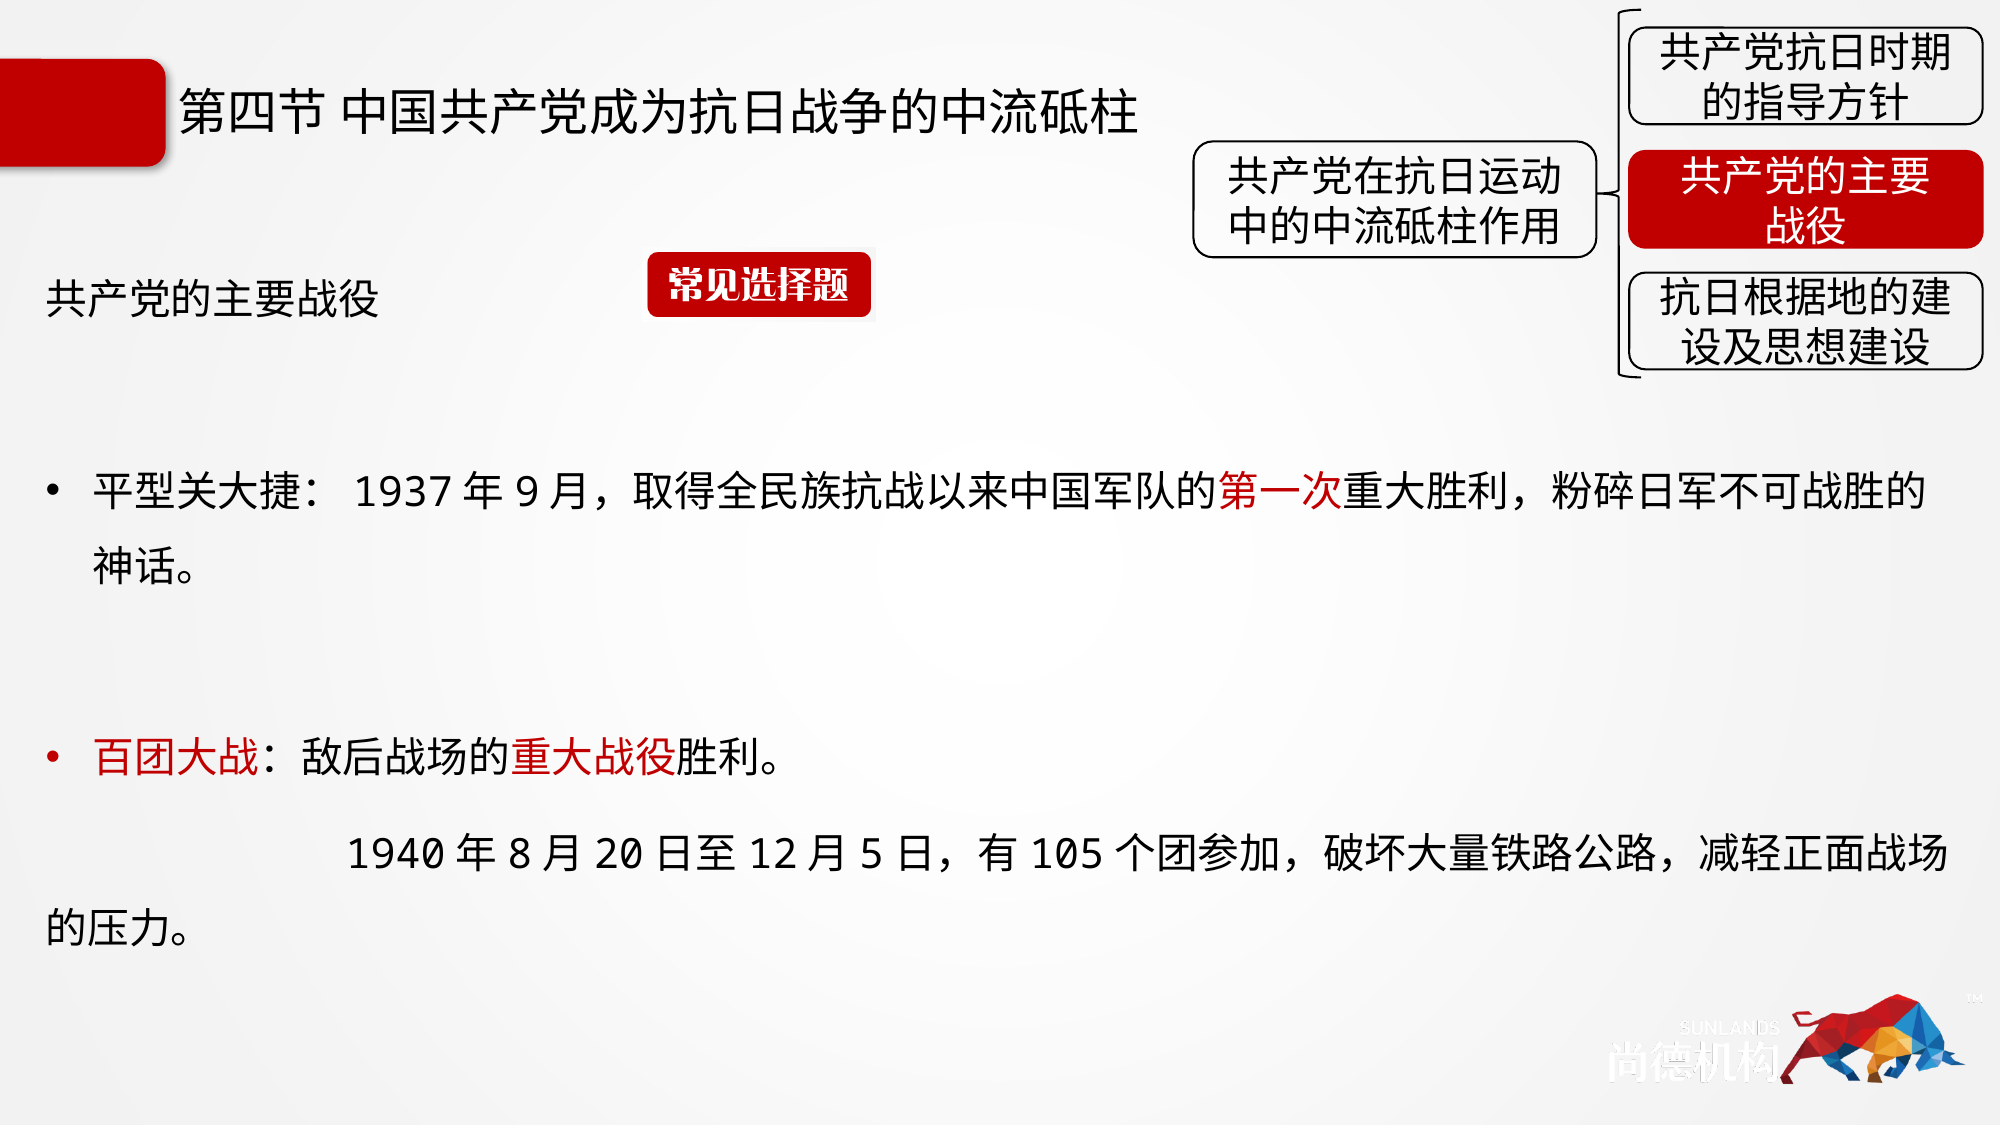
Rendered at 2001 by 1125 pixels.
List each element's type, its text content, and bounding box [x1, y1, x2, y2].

list 共产党的主要战役 平型关大捷：1937年9月，取得全民族抗战以来中国军队的第一次重大胜利，粉碎日军不可战胜的神话。 百团大战：敌后战场的重大战役胜利。 1940年8月20日至12月5日，有105个团参加，破坏大量铁路公路，减轻正面战场的压力。 [30, 240, 1968, 1039]
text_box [1193, 9, 1983, 378]
picture [642, 247, 876, 323]
picture [0, 0, 2001, 1125]
title 第四节 中国共产党成为抗日战争的中流砥柱 [162, 69, 1193, 160]
